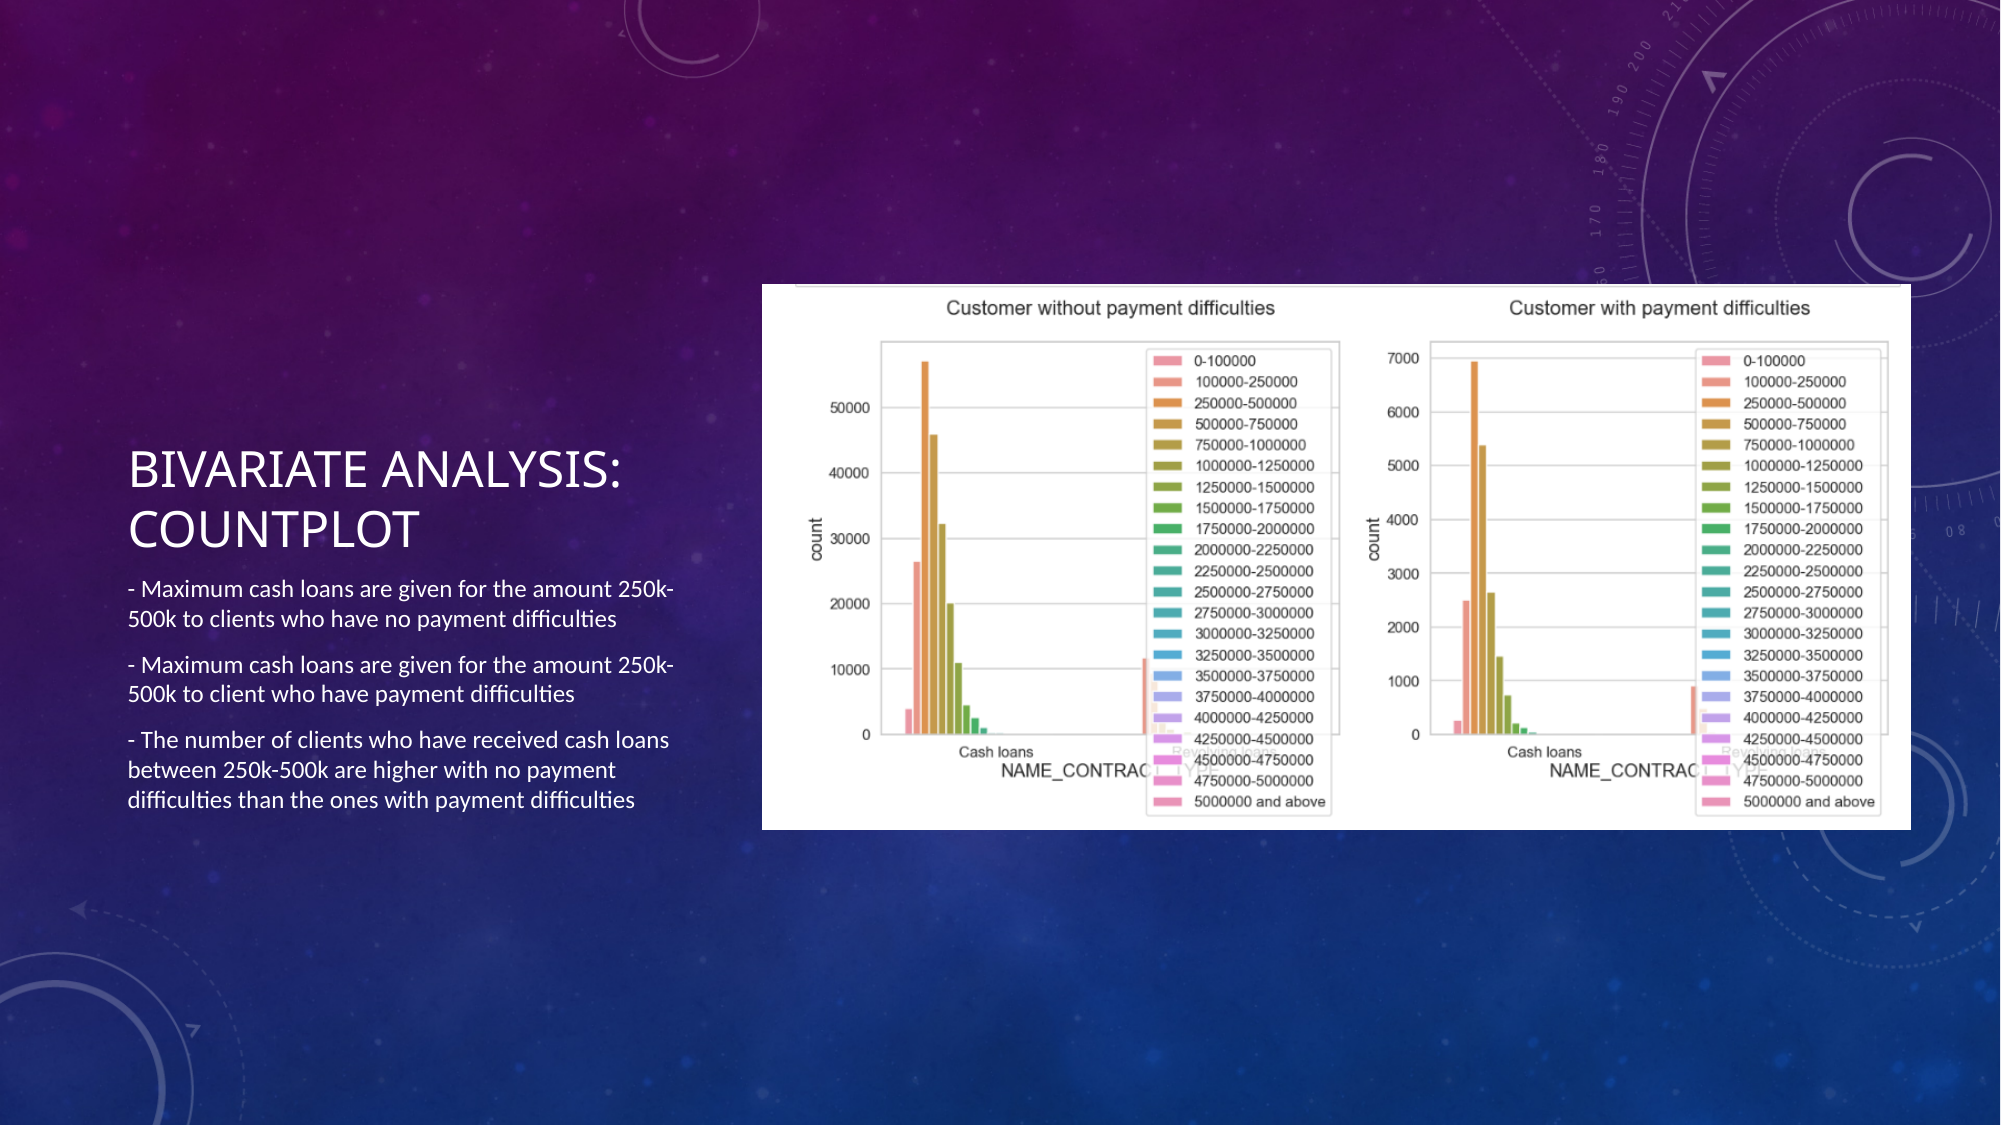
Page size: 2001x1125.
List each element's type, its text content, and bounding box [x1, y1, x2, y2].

picture [0, 0, 2001, 1125]
title Bivariate analysis: countplot [112, 340, 717, 565]
list - Maximum cash loans are given for the amount 250k-500k to clients who have no payment difficulties - Maximum cash loans are given for the amount 250k-500k to client who have payment difficulties - The number of clients who have received cash loans between 250k-500k are higher with no payment difficulties than the ones with payment difficulties [112, 565, 717, 866]
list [762, 284, 1911, 830]
